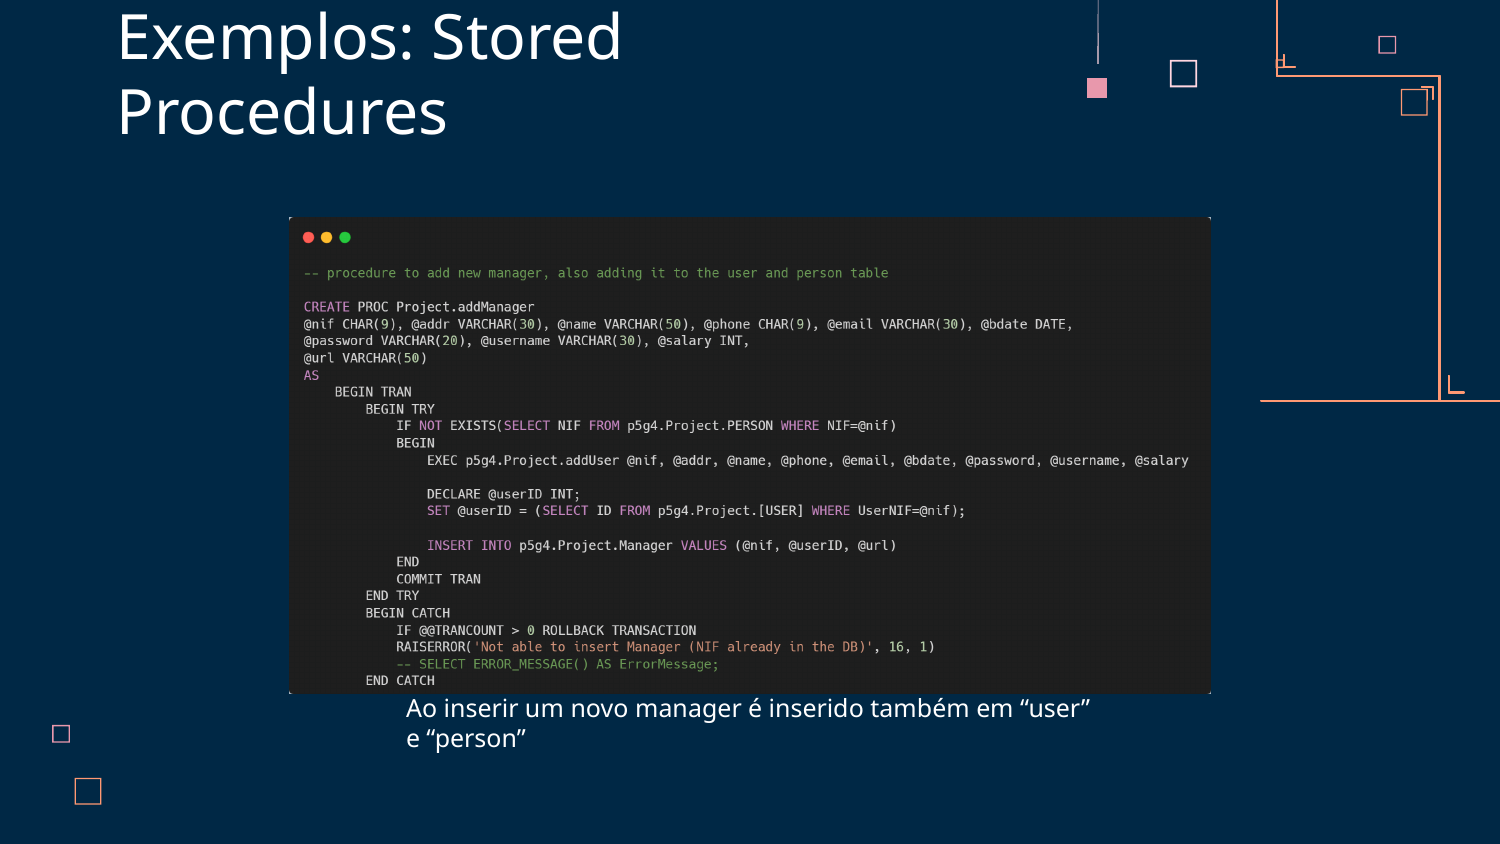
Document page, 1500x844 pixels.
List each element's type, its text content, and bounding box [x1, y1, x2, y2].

picture [289, 217, 1211, 694]
text_box Ao inserir um novo manager é inserido também em “user” e “person” [390, 702, 1109, 768]
title Exemplos: Stored Procedures [101, 67, 878, 163]
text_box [1260, 0, 1500, 402]
